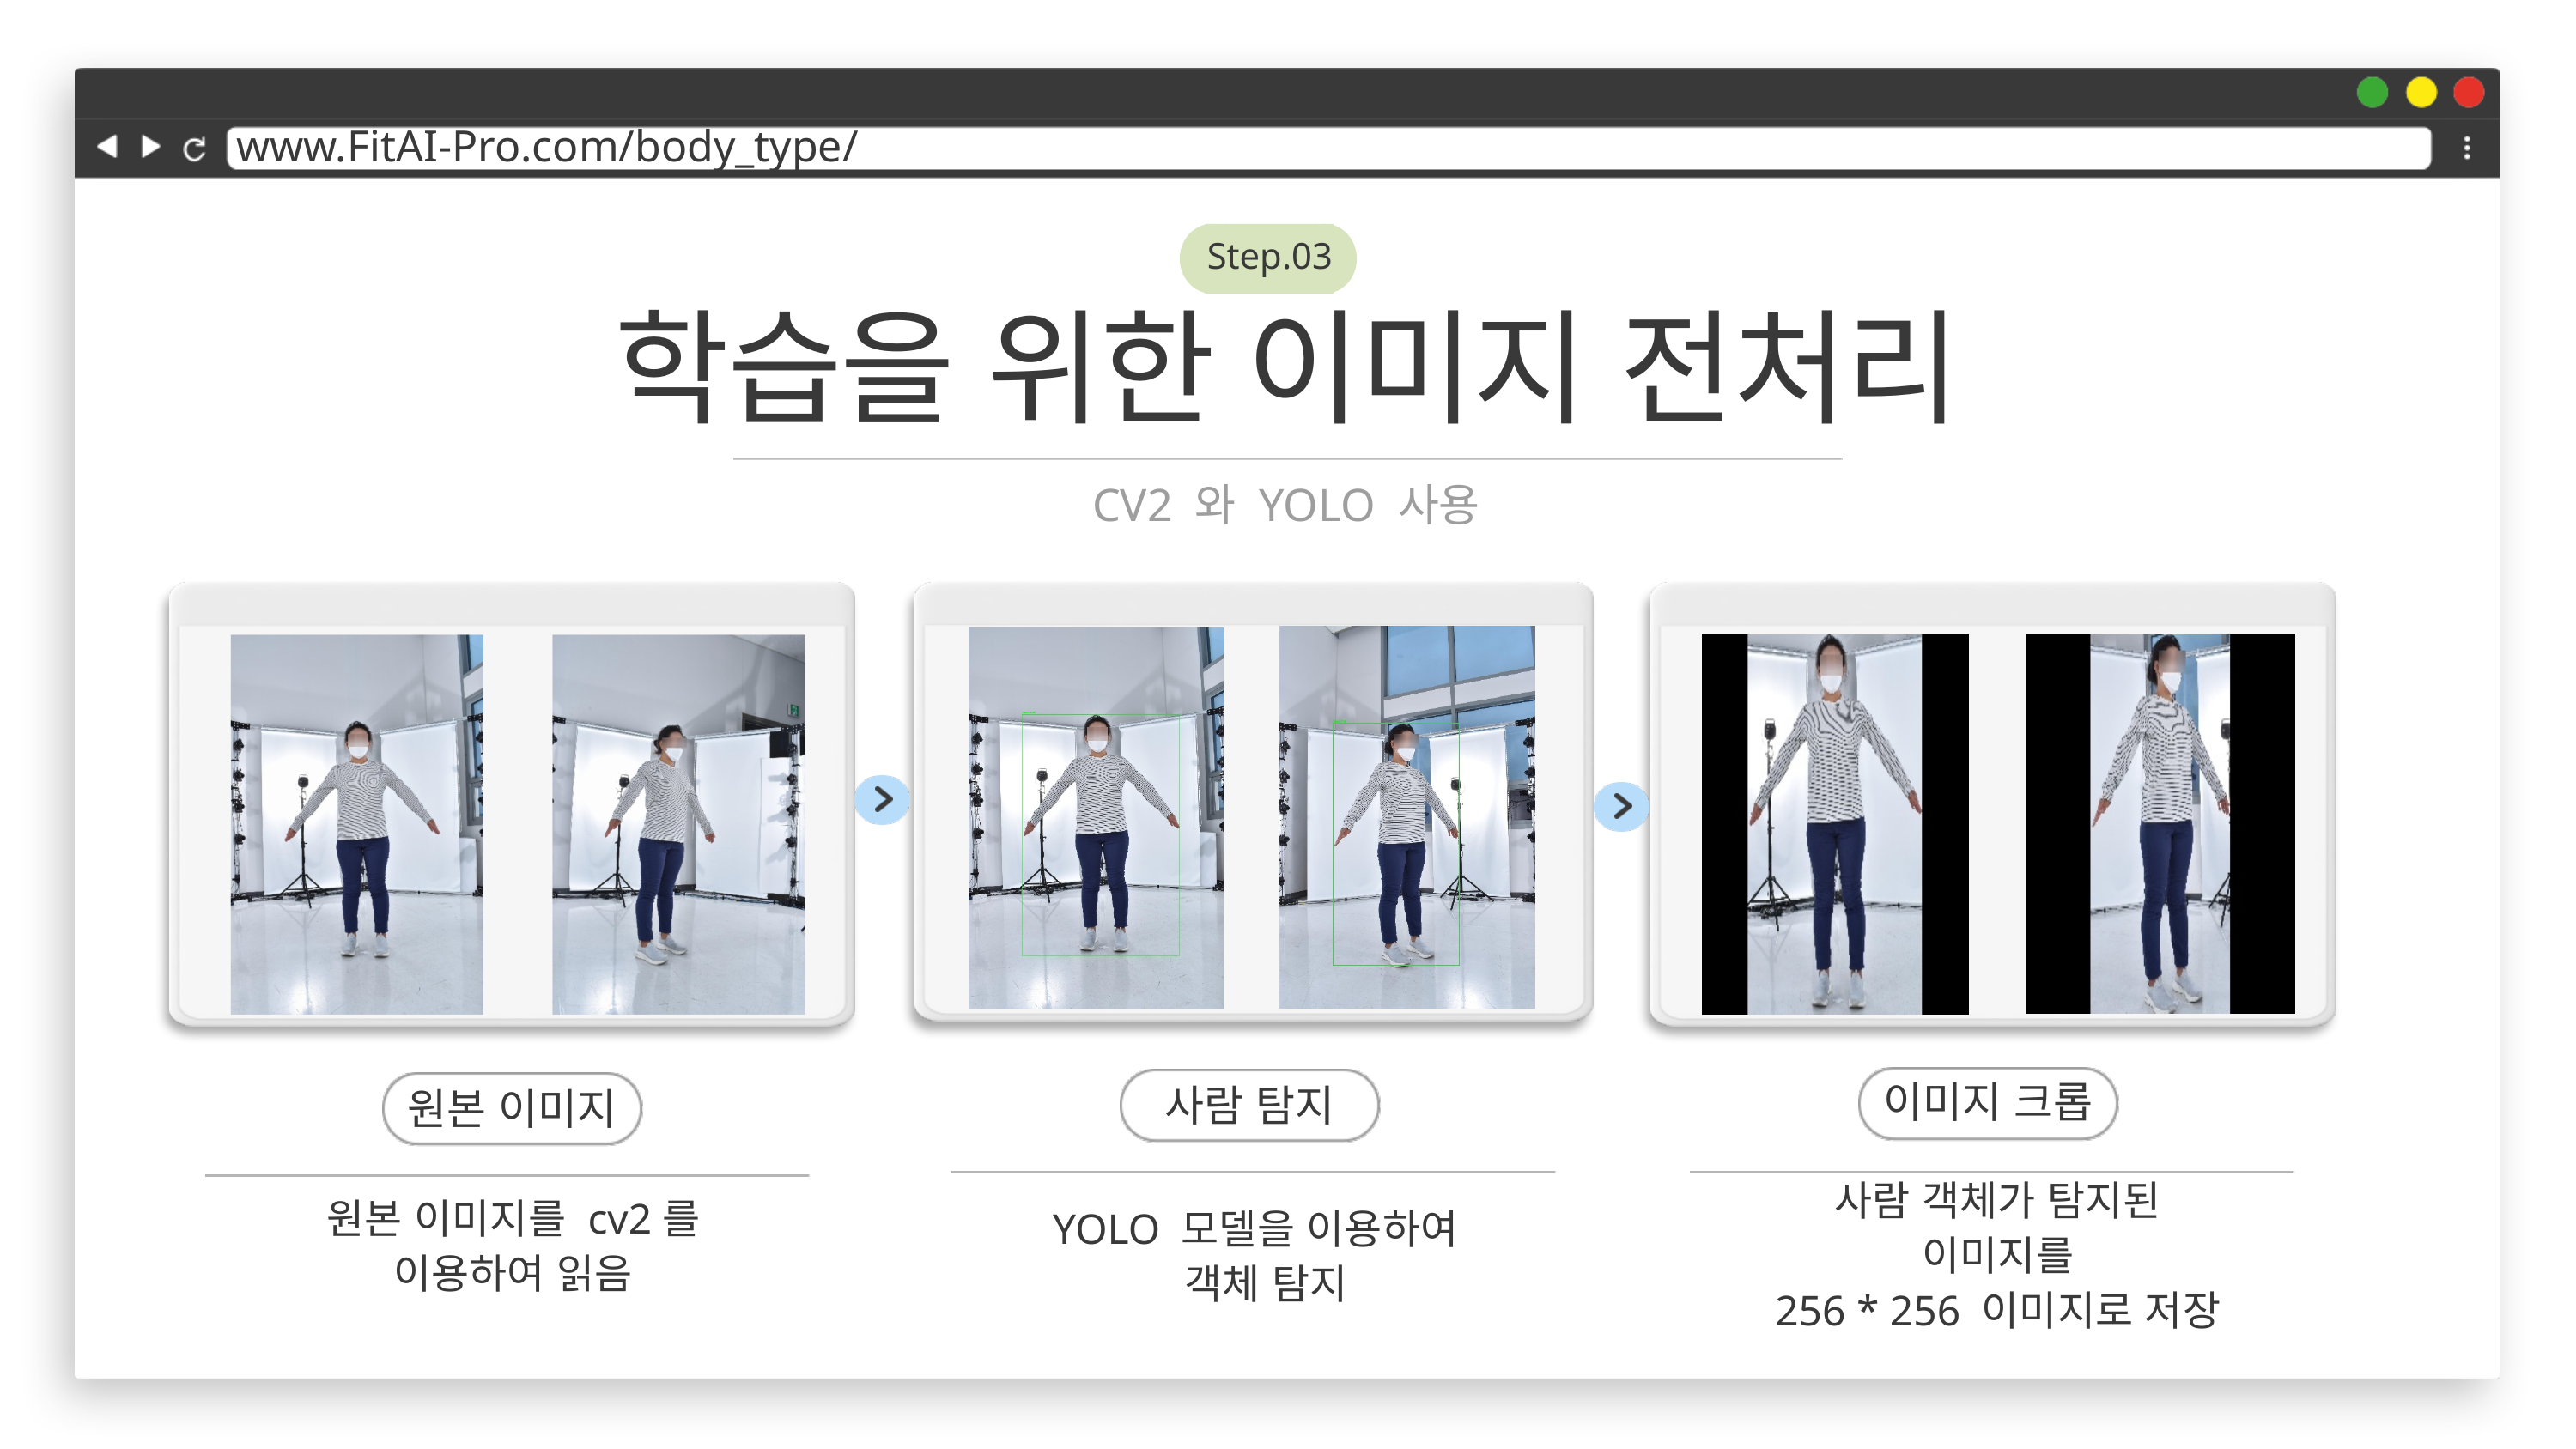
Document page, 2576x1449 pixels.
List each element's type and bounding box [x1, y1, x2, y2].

text_box [1179, 223, 1358, 294]
text_box [1594, 782, 1649, 832]
picture [75, 67, 2500, 1379]
text_box [872, 774, 910, 825]
